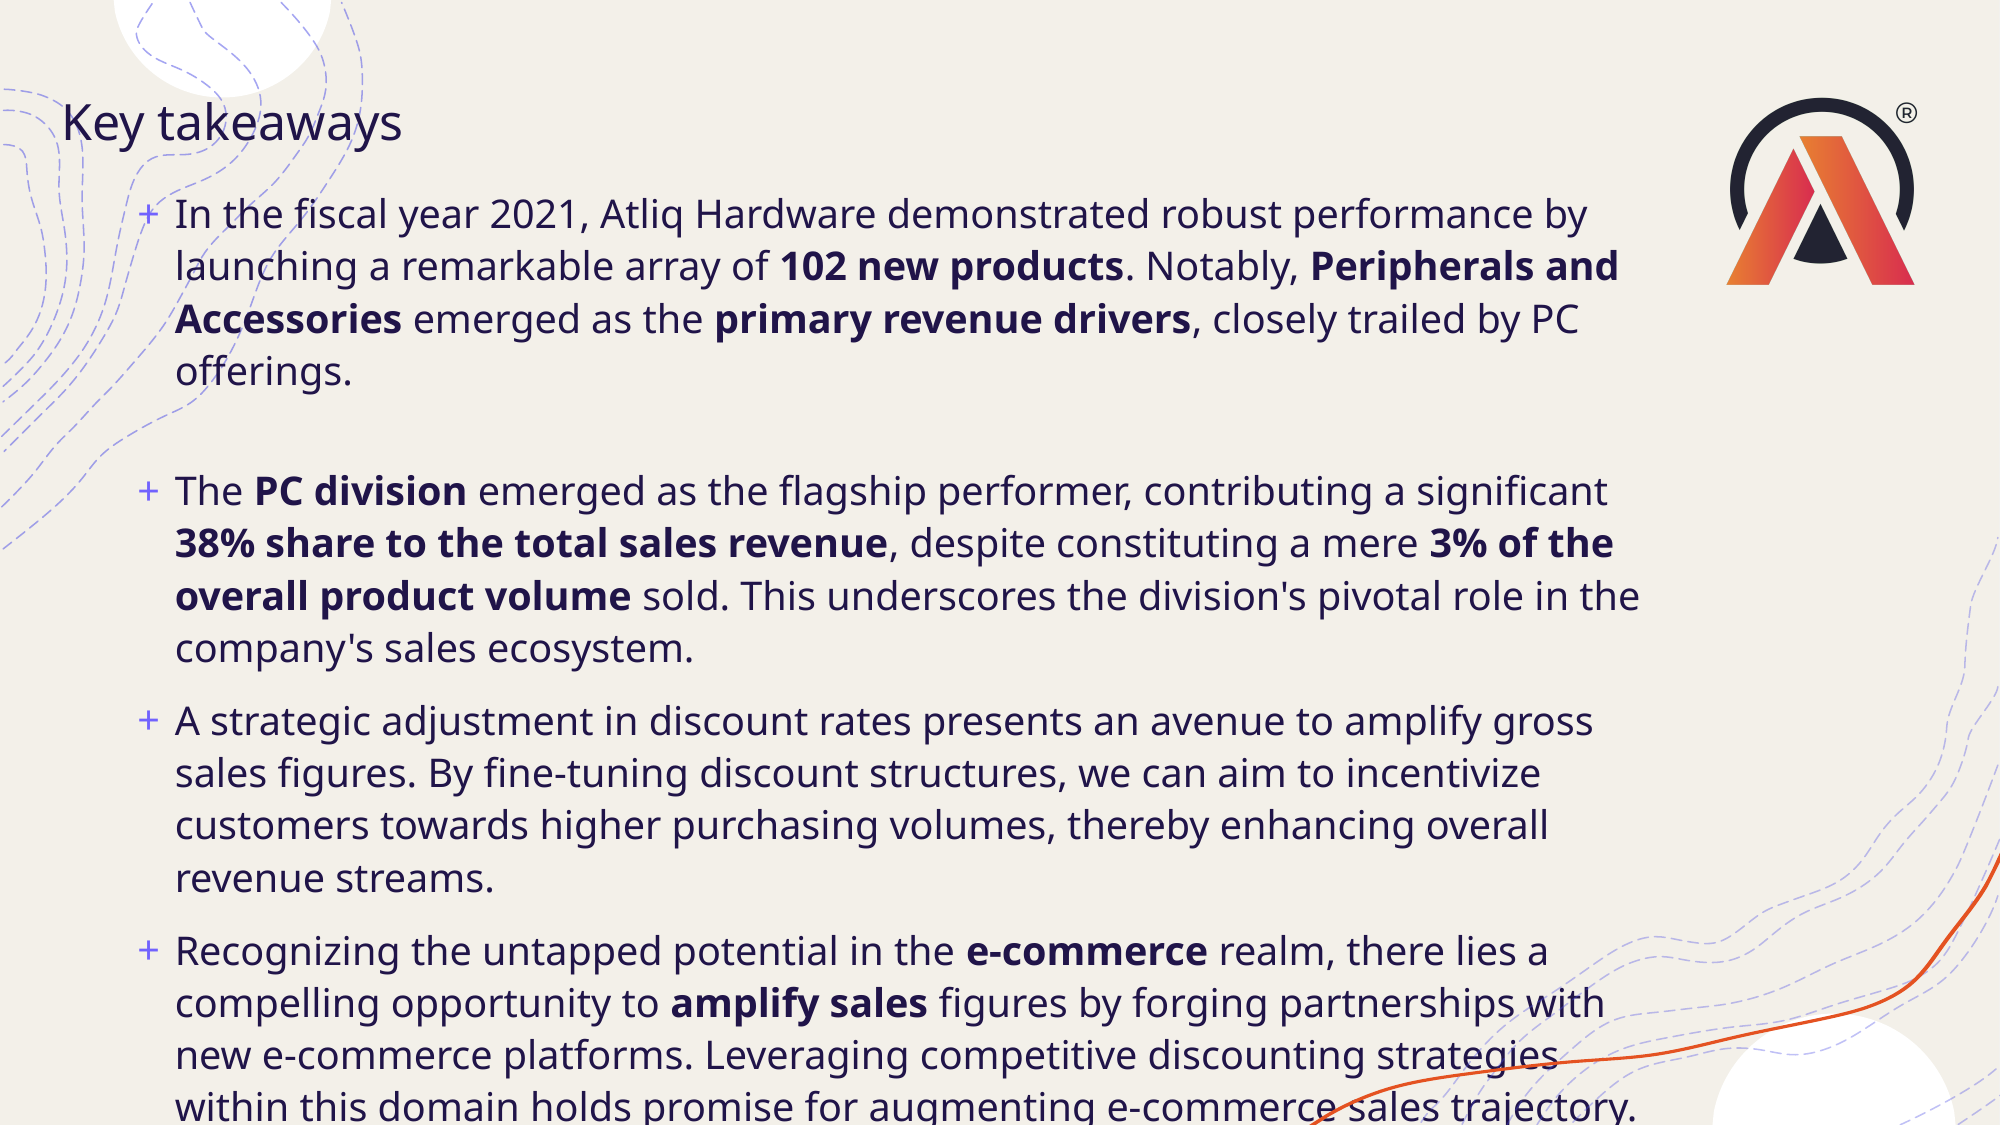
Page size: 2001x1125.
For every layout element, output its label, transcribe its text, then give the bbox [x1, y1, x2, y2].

title Key takeaways [363, 56, 1608, 176]
text_box [0, 0, 2000, 1125]
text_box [1, 0, 363, 549]
list In the fiscal year 2021, Atliq Hardware demonstrated robust performance by launching a remarkable array of 102 new products. Notably, Peripherals and Accessories emerged as the primary revenue drivers, closely trailed by PC offerings. The PC division emerged as the flagship performer, contributing a significant 38% share to the total sales revenue, despite constituting a mere 3% of the overall product volume sold. This underscores the division's pivotal role in the company's sales ecosystem. A strategic adjustment in discount rates presents an avenue to amplify gross sales figures. By fine-tuning discount structures, we can aim to incentivize customers towards higher purchasing volumes, thereby enhancing overall revenue streams. Recognizing the untapped potential in the e-commerce realm, there lies a compelling opportunity to amplify sales figures by forging partnerships with new e-commerce platforms. Leveraging competitive discounting strategies within this domain holds promise for augmenting e-commerce sales trajectory. [363, 176, 1684, 439]
picture [1724, 93, 1923, 287]
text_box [1309, 537, 2000, 1125]
